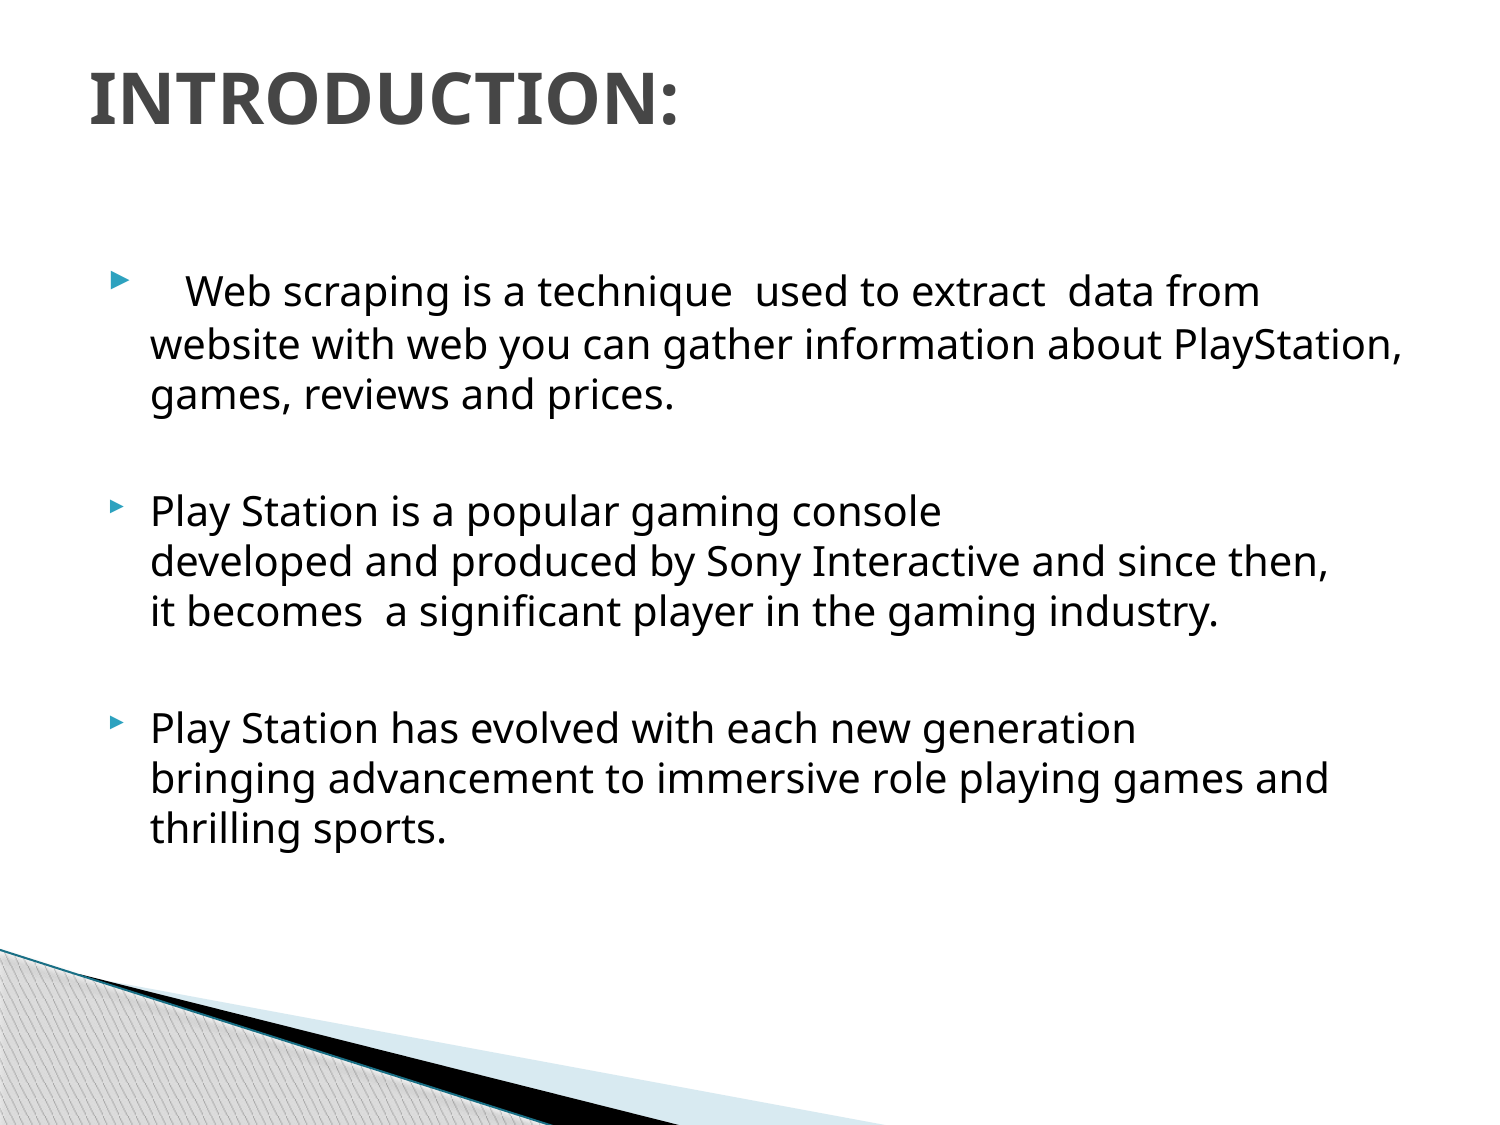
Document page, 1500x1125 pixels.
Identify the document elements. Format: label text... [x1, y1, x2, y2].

title INTRODUCTION:​ [75, 45, 1425, 233]
list Web scraping is a technique used to extract data from website with web you can gather information about PlayStation, games, reviews and prices​. ​Play Station is a popular gaming console developed and produced by Sony Interactive and since then, it becomes a significant player in the gaming industry​​. Play Station has evolved with each new generation bringing advancement to immersive role playing games and thrilling sports​. [75, 243, 1425, 986]
